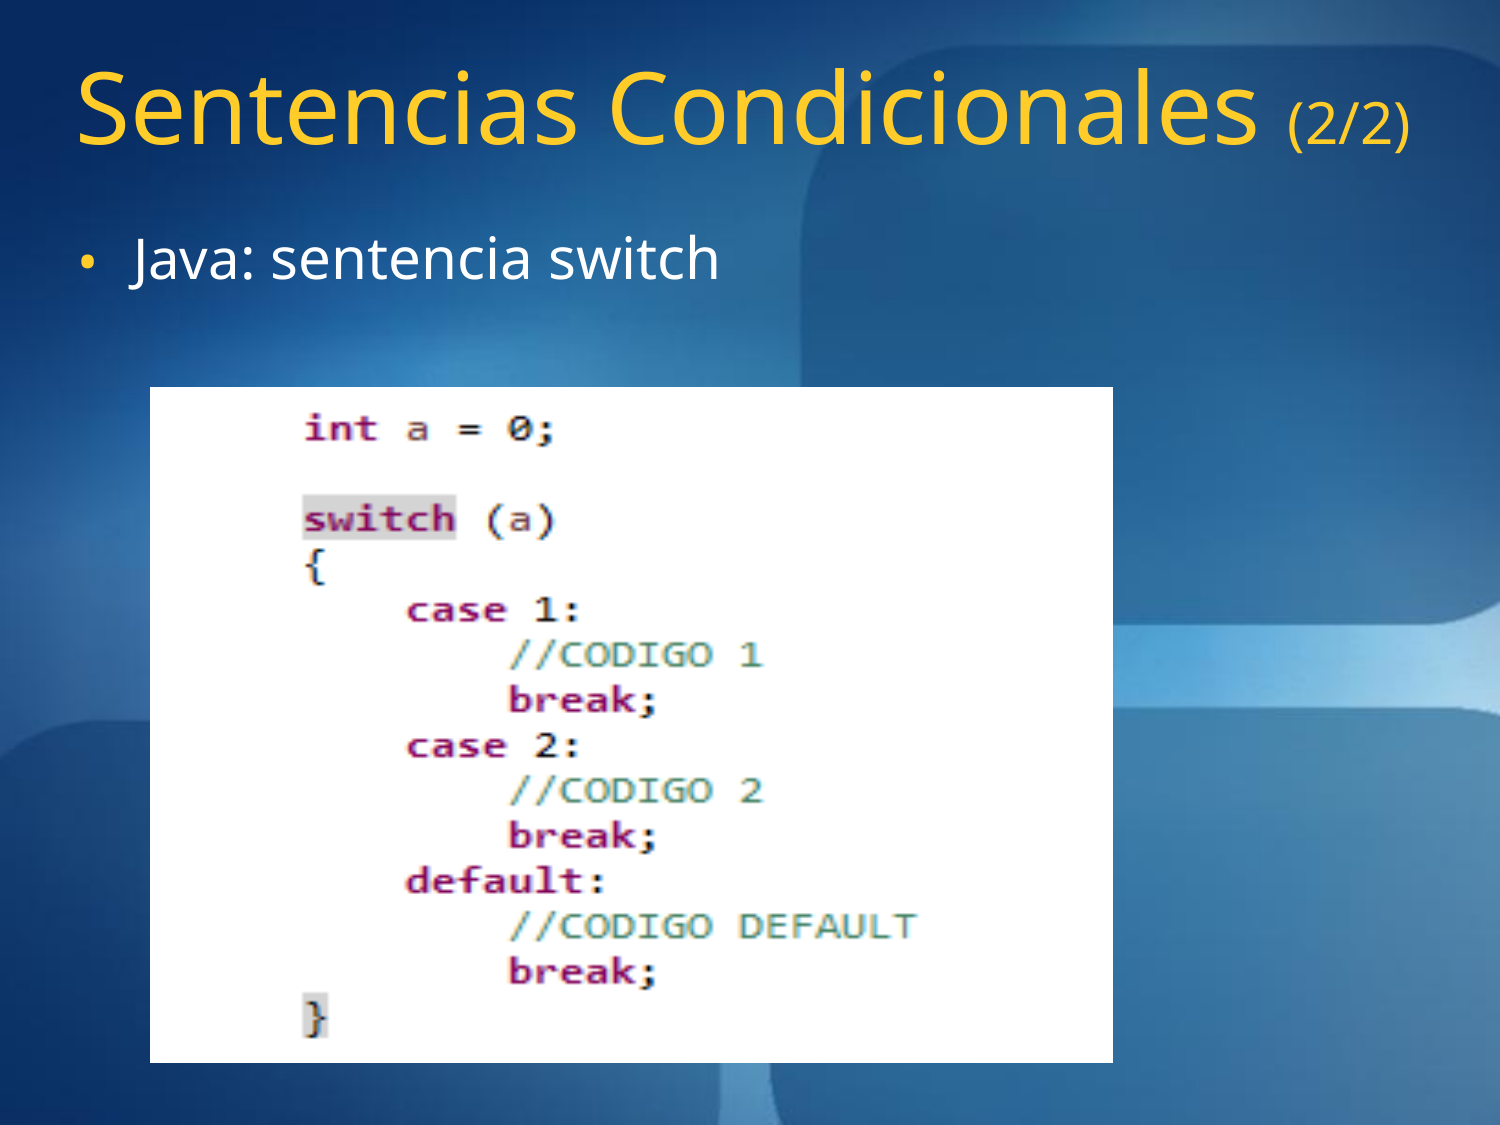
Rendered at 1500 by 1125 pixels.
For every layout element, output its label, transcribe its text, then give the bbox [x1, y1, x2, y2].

picture [0, 0, 1500, 1125]
title Sentencias Condicionales (2/2) [60, 50, 1438, 175]
list Java: sentencia switch [62, 224, 1439, 300]
